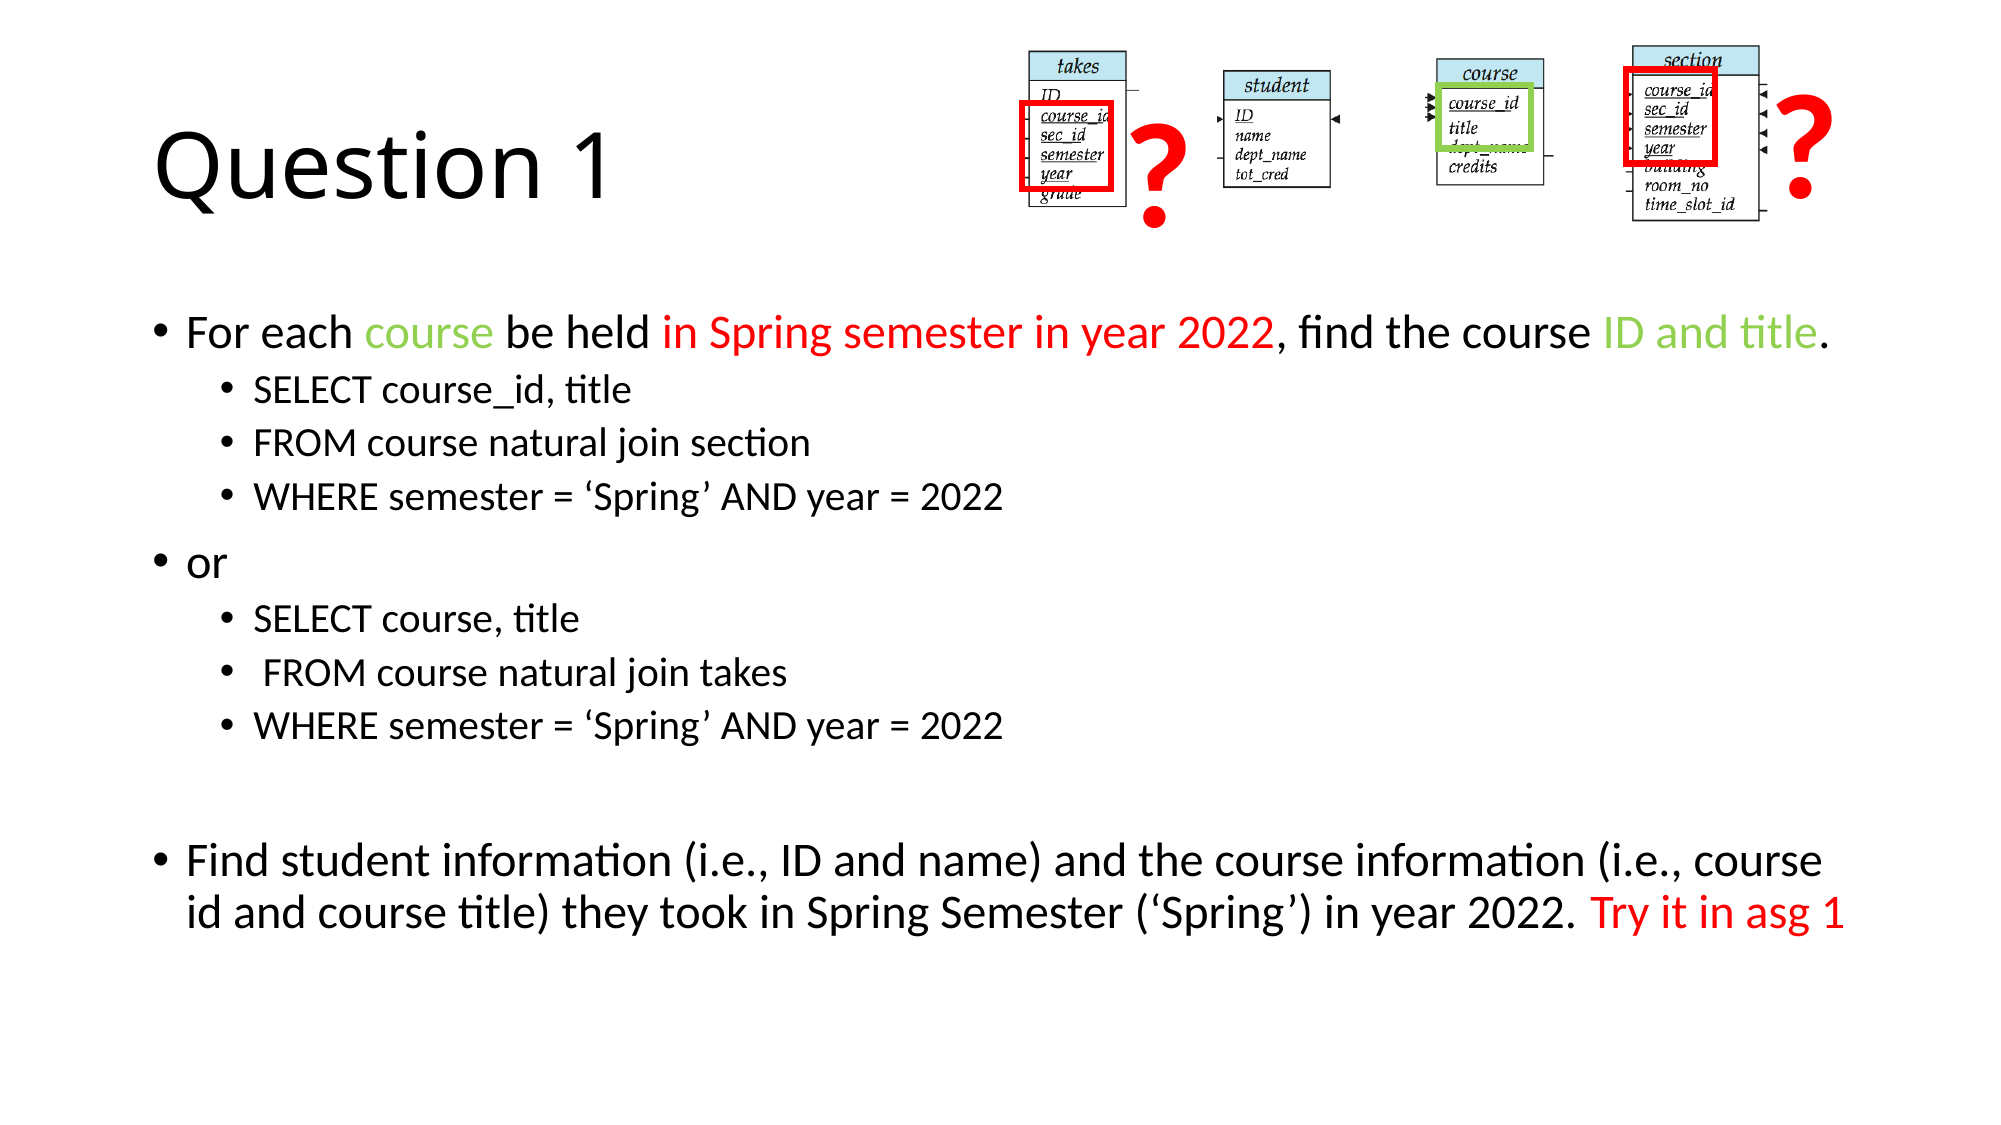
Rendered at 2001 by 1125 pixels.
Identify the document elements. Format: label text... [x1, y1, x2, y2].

picture [1625, 37, 1768, 226]
picture [1021, 40, 1140, 216]
picture [1424, 47, 1554, 193]
list For each course be held in Spring semester in year 2022, find the course ID and title. SELECT course_id, title FROM course natural join section WHERE semester = ‘Spring’ AND year = 2022 or SELECT course, title FROM course natural join takes WHERE semester = ‘Spring’ AND year = 2022 Find student information (i.e., ID and name) and the course information (i.e., course id and course title) they took in Spring Semester (‘Spring’) in year 2022. Try it in asg 1 [137, 299, 1863, 1014]
title Question 1 [137, 59, 1863, 278]
text_box ? [1754, 41, 1854, 237]
text_box ? [1108, 70, 1208, 265]
picture [1216, 69, 1341, 195]
